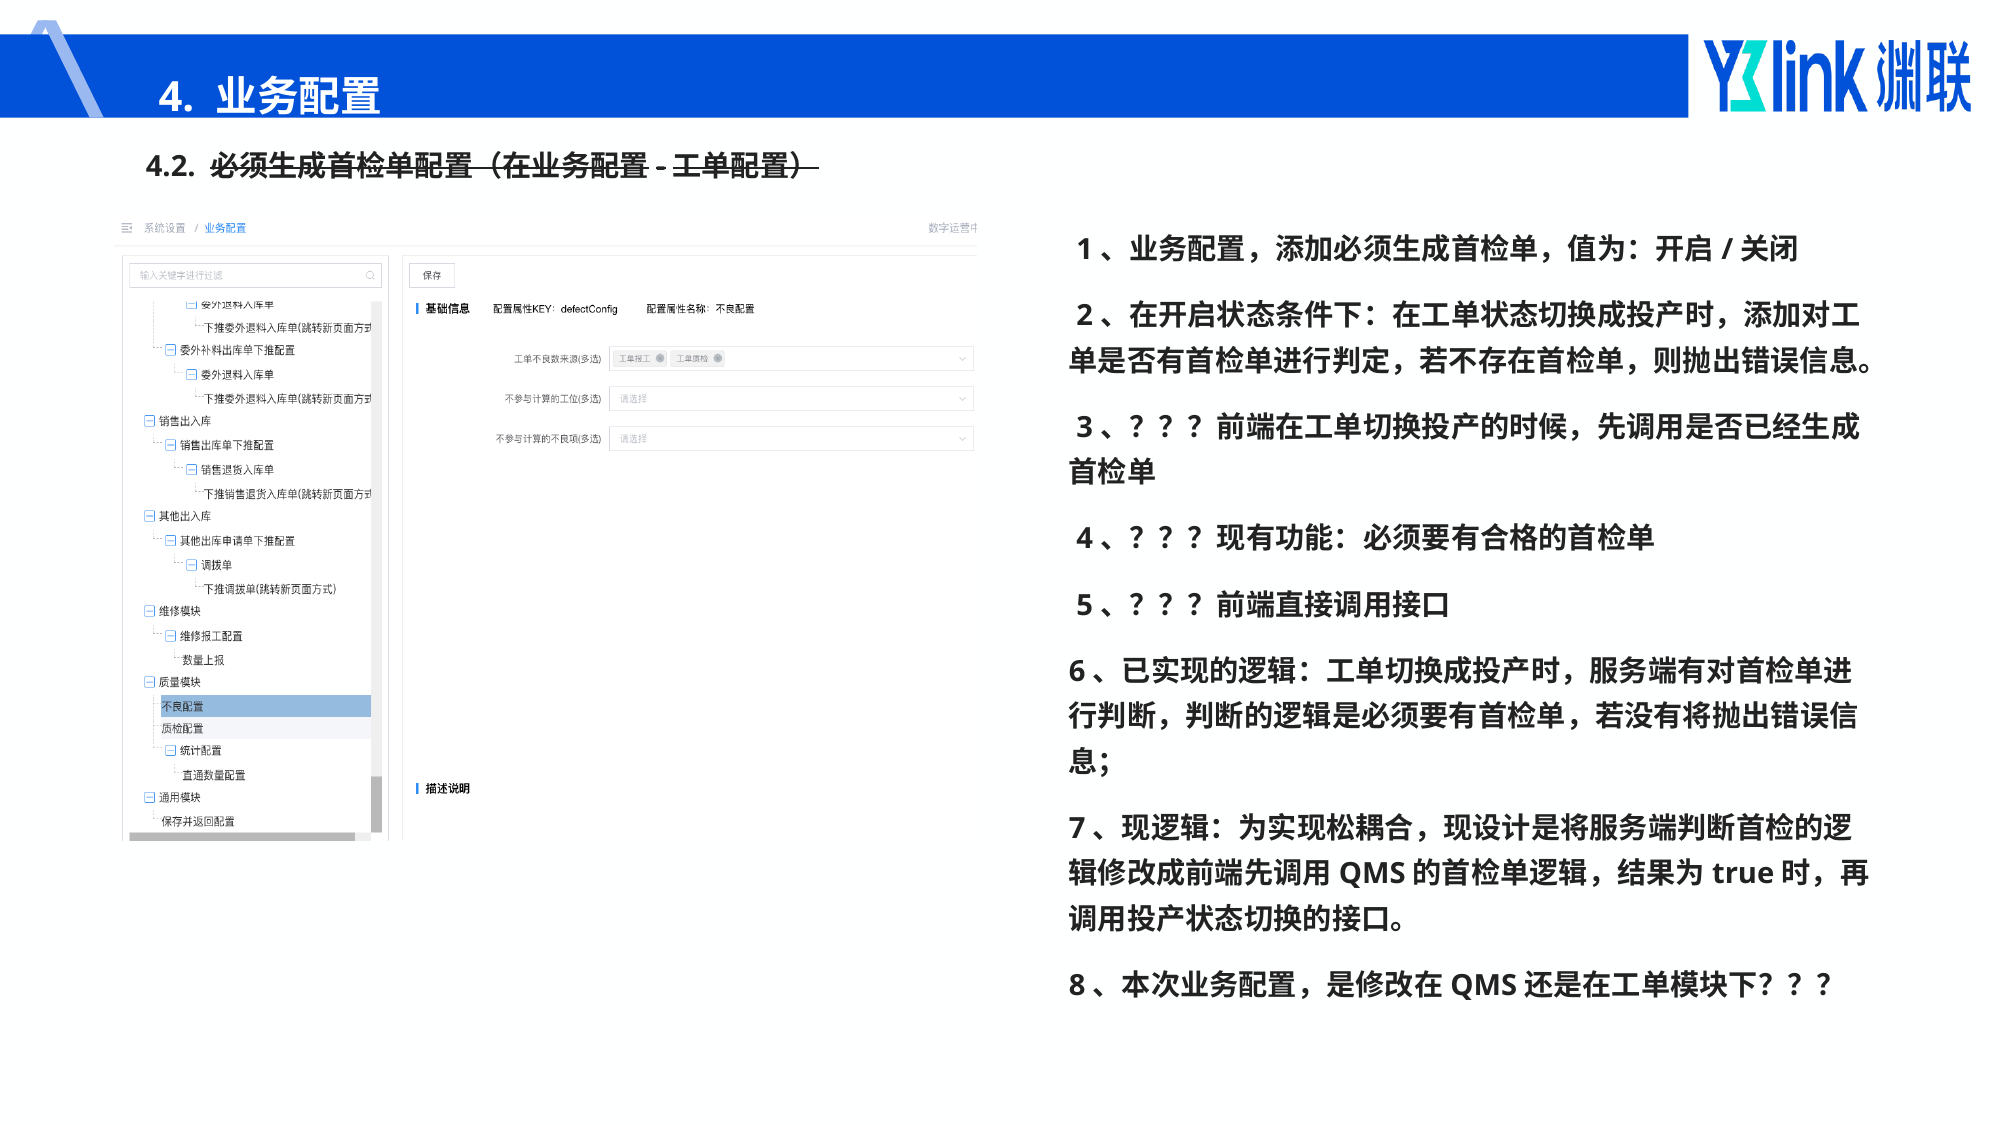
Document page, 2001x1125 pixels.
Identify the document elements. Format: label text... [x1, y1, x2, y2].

picture [114, 213, 977, 841]
text_box 4.2. 必须生成首检单配置（在业务配置-工单配置） [145, 130, 874, 194]
picture [1701, 34, 1973, 118]
text_box 4. 业务配置 [158, 48, 977, 126]
text_box 1、业务配置，添加必须生成首检单，值为：开启/关闭 2、在开启状态条件下：在工单状态切换成投产时，添加对工单是否有首检单进行判定，若不存在首检单，则抛出错误信息。 3、？？？前端在工单切换投产的时候，先调用是否已经生成首检单 4、？？？现有功能：必须要有合格的首检单 5、？？？前端直接调用接口 6、已实现的逻辑：工单切换成投产时，服务端有对首检单进行判断，判断的逻辑是必须要有首检单，若没有将抛出错误信息； 7、现逻辑：为实现松耦合，现设计是将服务端判断首检的逻辑修改成前端先调用QMS的首检单逻辑，结果为true时，再调用投产状态切换的接口。 8、本次业务配置，是修改在QMS还是在工单模块下？？？ [1068, 213, 1912, 1051]
